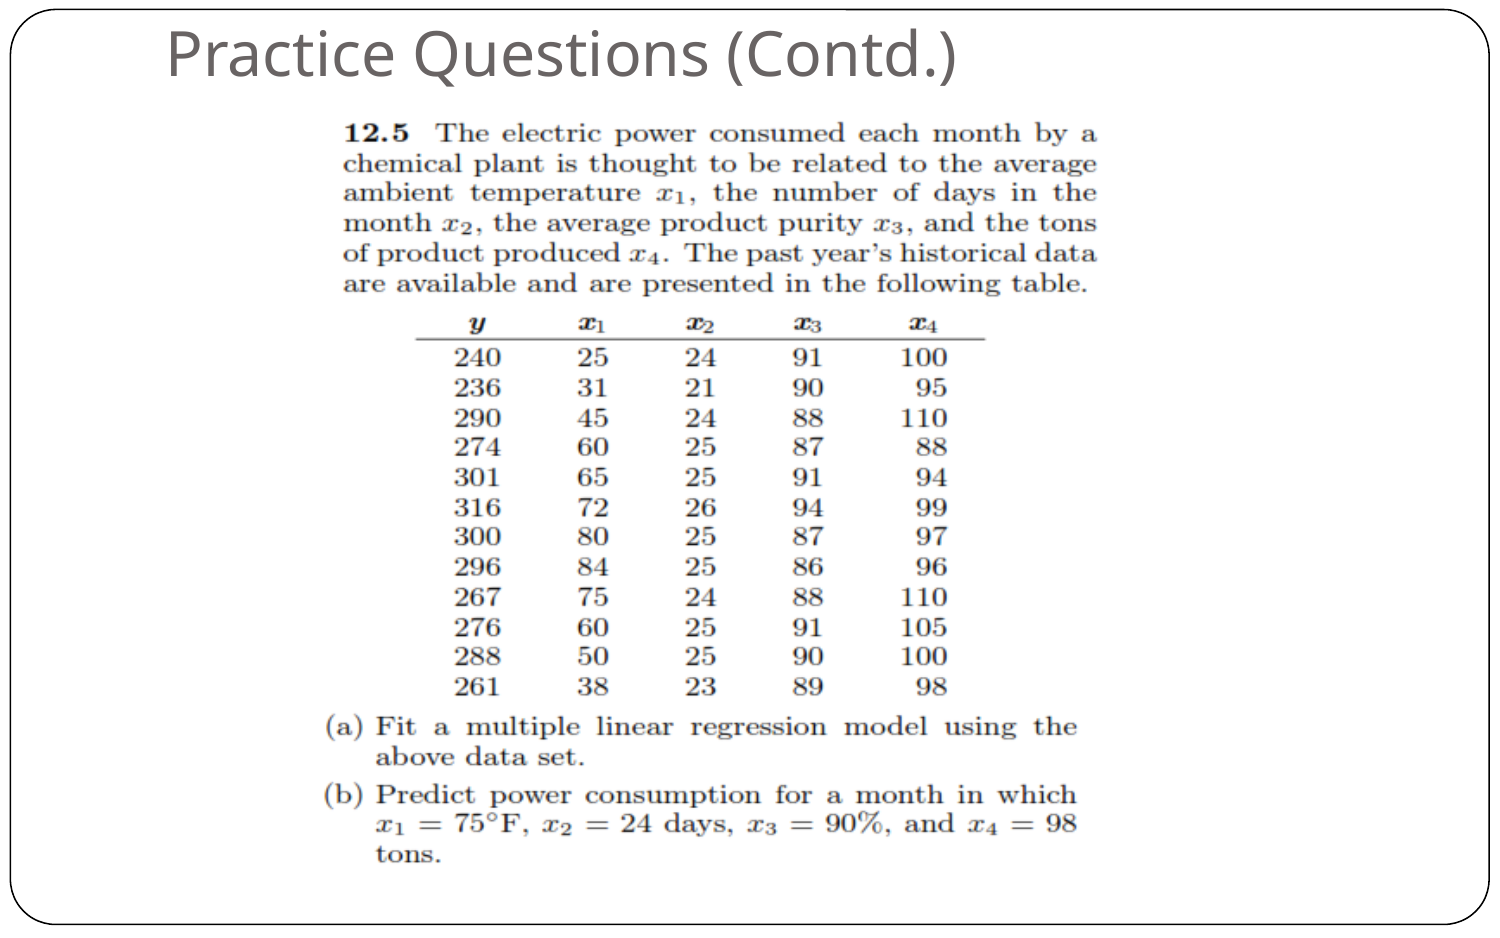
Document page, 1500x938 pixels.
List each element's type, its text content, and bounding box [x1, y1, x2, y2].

picture [249, 103, 1163, 896]
title Practice Questions (Contd.) [150, 37, 1425, 105]
